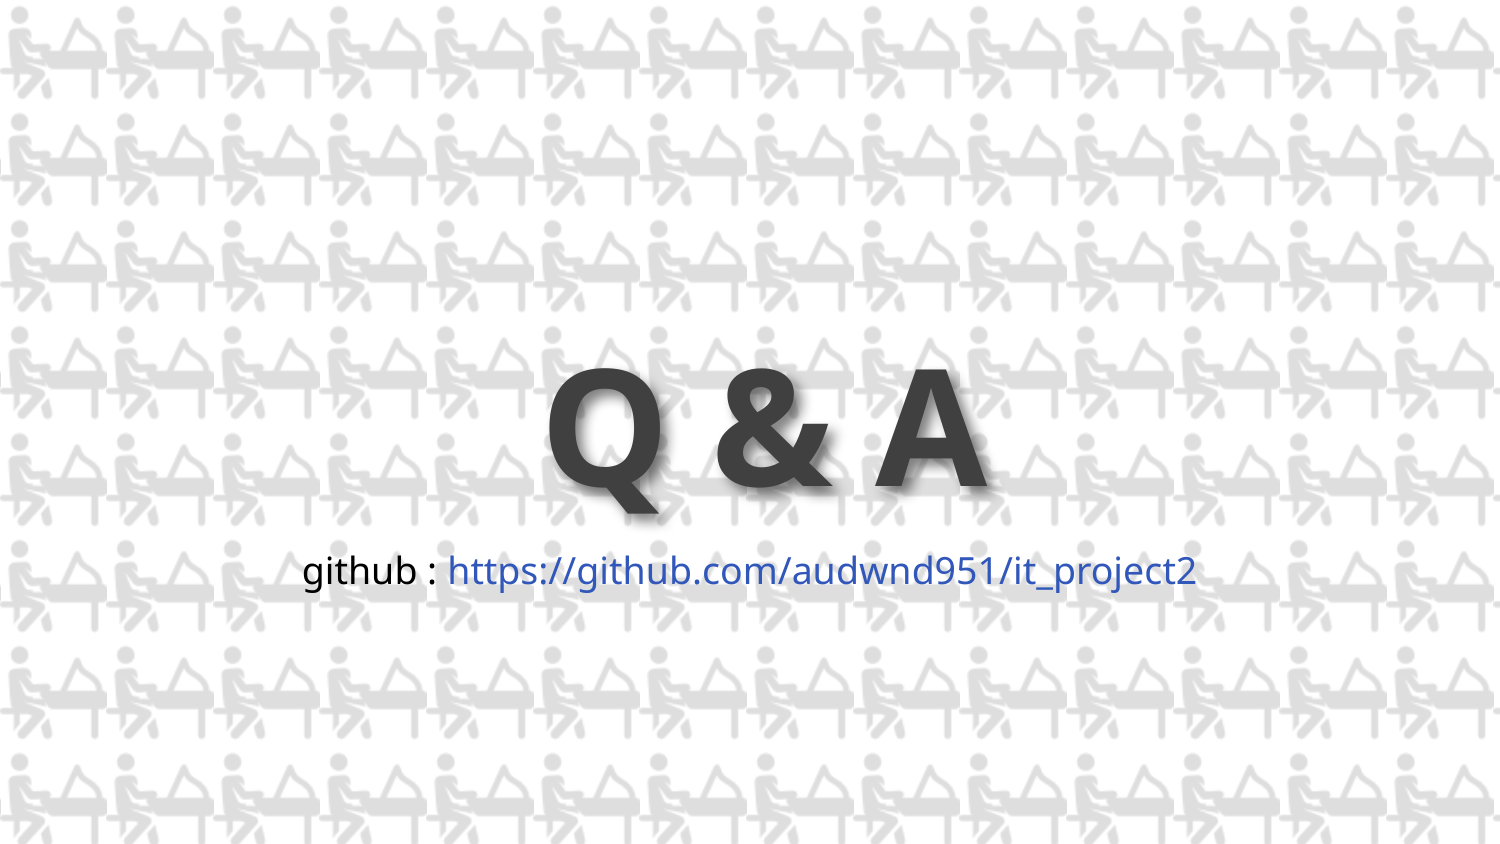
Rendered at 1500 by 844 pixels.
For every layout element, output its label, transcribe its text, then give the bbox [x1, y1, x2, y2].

text_box Q & A [525, 327, 1046, 517]
text_box github : https://github.com/audwnd951/it_project2 [0, 539, 1500, 600]
